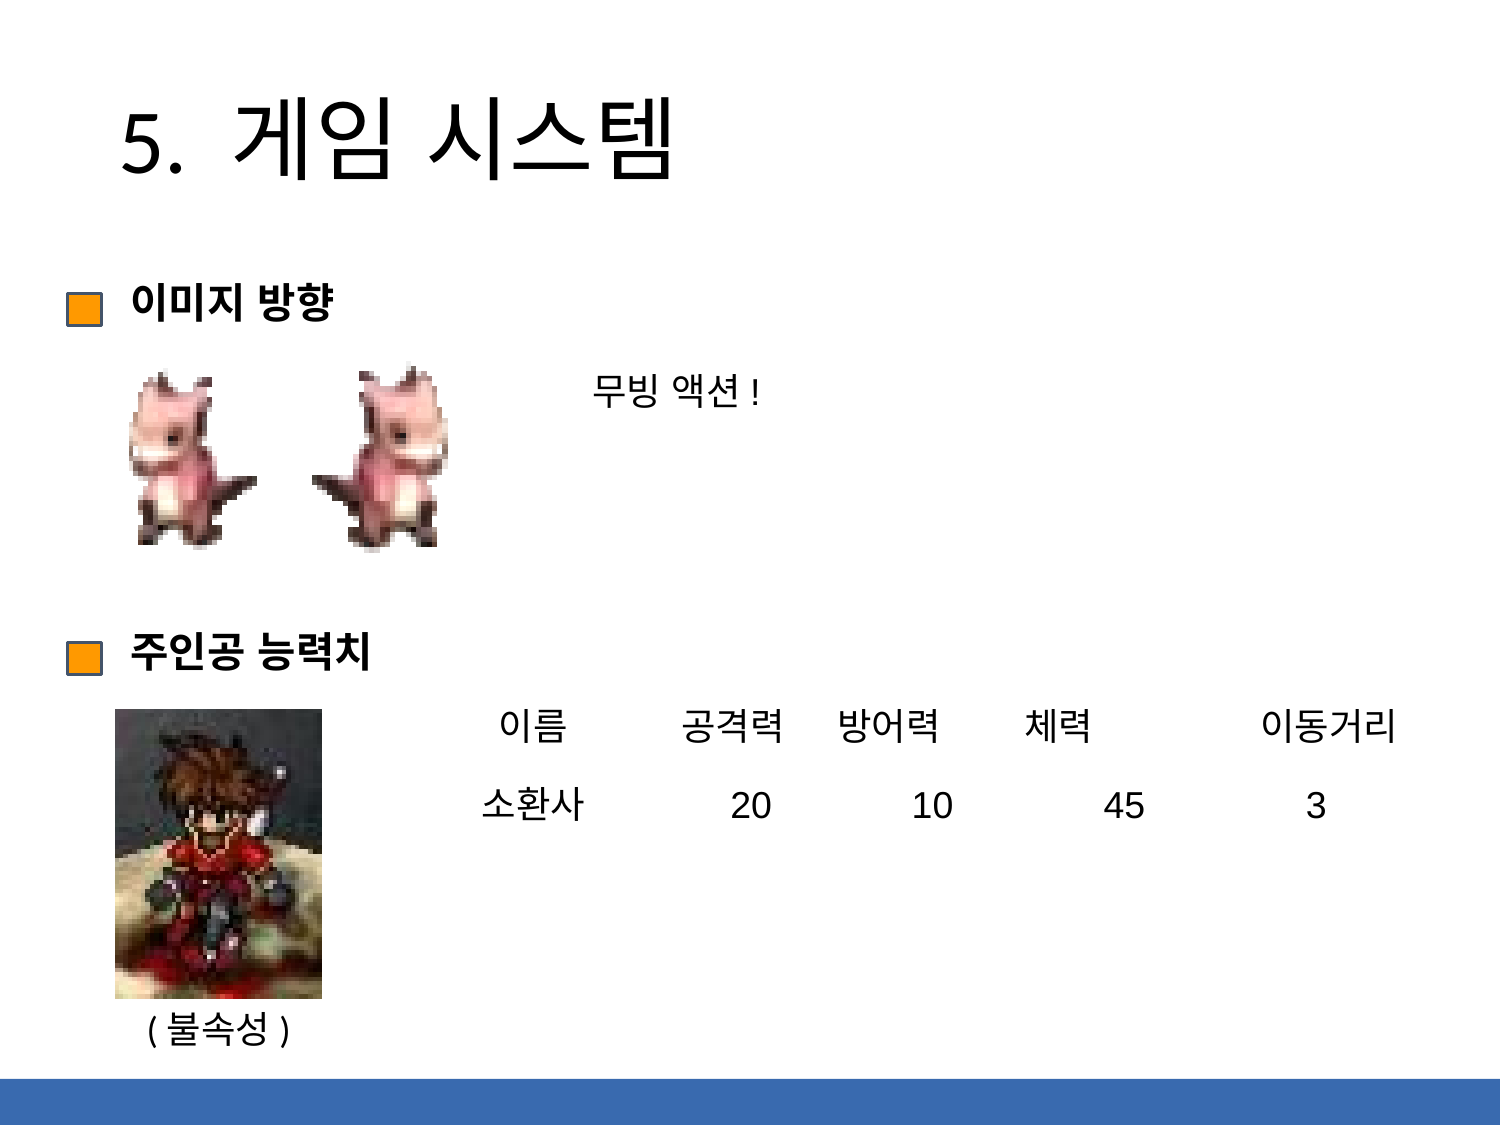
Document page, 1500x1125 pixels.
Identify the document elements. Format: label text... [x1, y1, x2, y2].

text_box (불속성) [131, 999, 306, 1059]
text_box 20 10 45 3 [715, 773, 1500, 834]
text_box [67, 261, 1404, 342]
text_box 이름 공격력 방어력 체력 이동거리 [432, 695, 1500, 755]
text_box 소환사 [447, 773, 601, 834]
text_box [67, 610, 1404, 691]
picture [129, 368, 257, 550]
picture [312, 361, 448, 553]
text_box 무빙 액션! [577, 360, 776, 421]
picture [115, 709, 322, 999]
title 5. 게임 시스템 [103, 59, 1397, 227]
